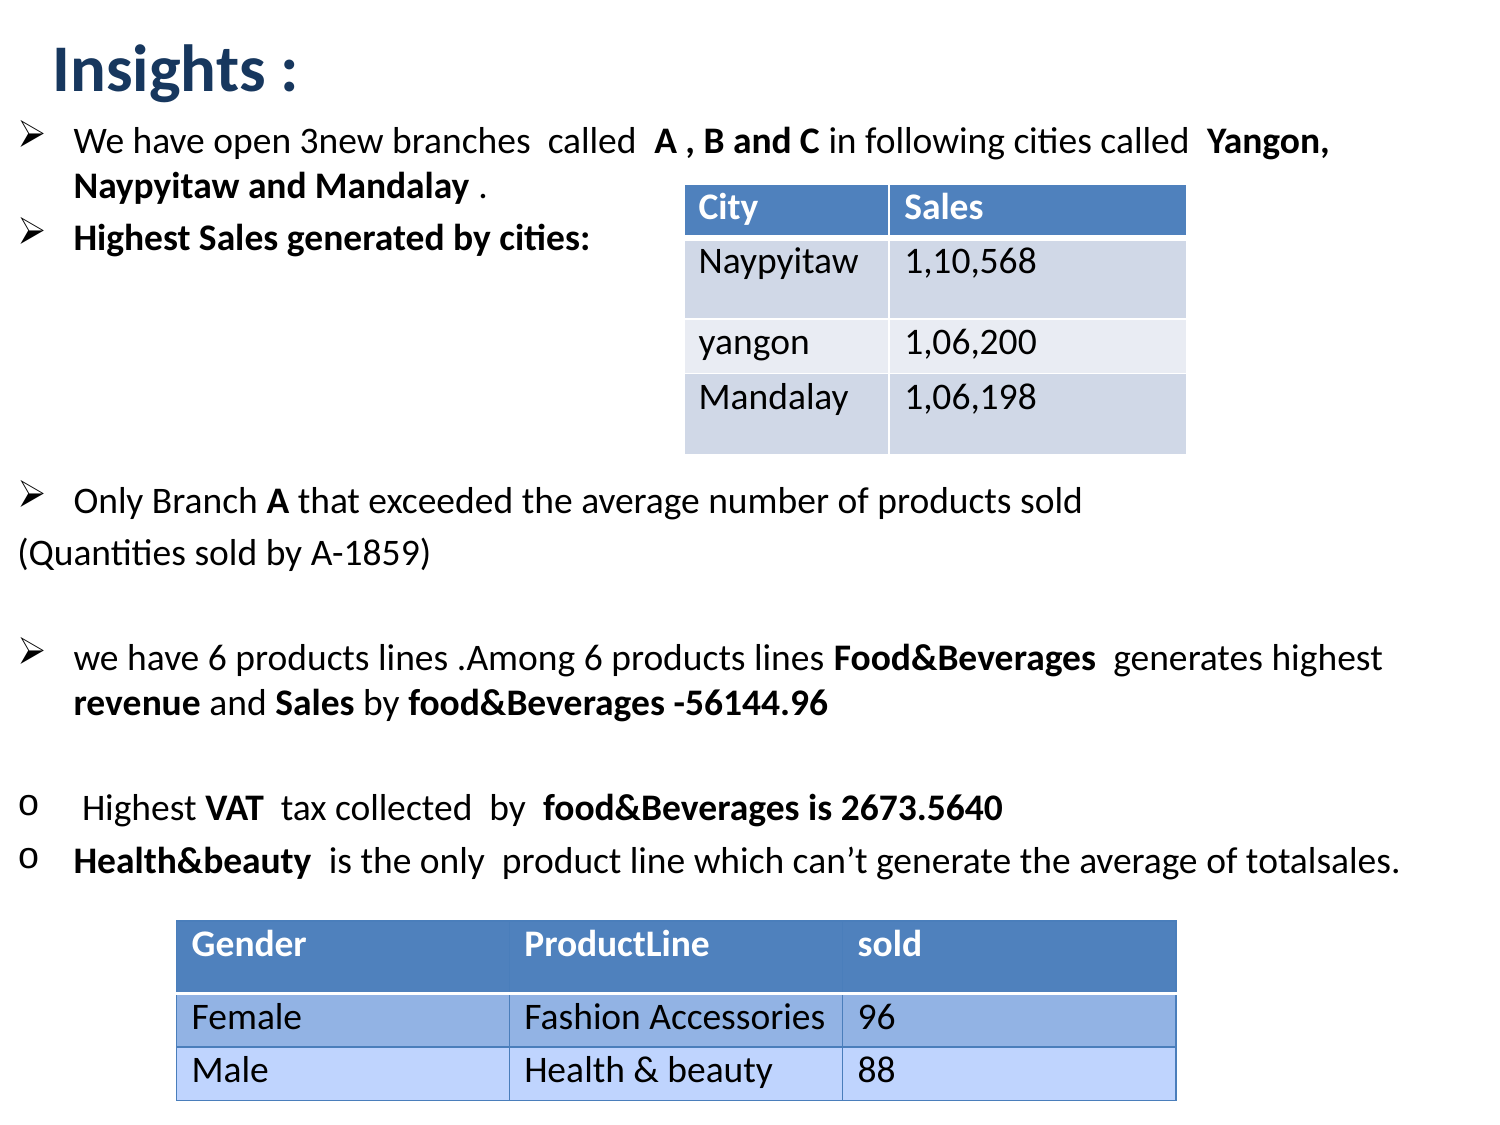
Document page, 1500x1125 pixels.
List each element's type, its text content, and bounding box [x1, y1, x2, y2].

list We have open 3new branches called A , B and C in following cities called Yangon, Naypyitaw and Mandalay . Highest Sales generated by cities: Only Branch A that exceeded the average number of products sold (Quantities sold by A-1859) we have 6 products lines .Among 6 products lines Food&Beverages generates highest revenue and Sales by food&Beverages -56144.96 Highest VAT tax collected by food&Beverages is 2673.5640 Health&beauty is the only product line which can’t generate the average of totalsales. [2, 108, 1498, 1125]
table_header Sales [890, 185, 1186, 235]
table_cell Mandalay [685, 374, 888, 454]
table_cell yangon [685, 320, 888, 373]
table_cell 88 [843, 1048, 1175, 1100]
table_cell Naypyitaw [685, 241, 888, 318]
table_cell 1,10,568 [890, 241, 1186, 318]
table_cell Female [177, 995, 509, 1046]
table_cell 1,06,198 [890, 374, 1186, 454]
table_cell Fashion Accessories [510, 995, 842, 1046]
table_cell Health & beauty [510, 1048, 842, 1100]
table_header Gender [177, 922, 509, 992]
table_cell Male [177, 1048, 509, 1100]
table_header ProductLine [510, 922, 842, 992]
title Insights : [2, 0, 350, 108]
table_header sold [843, 922, 1175, 992]
table_cell 1,06,200 [890, 320, 1186, 373]
table_cell 96 [843, 995, 1175, 1046]
table_header City [685, 185, 888, 235]
